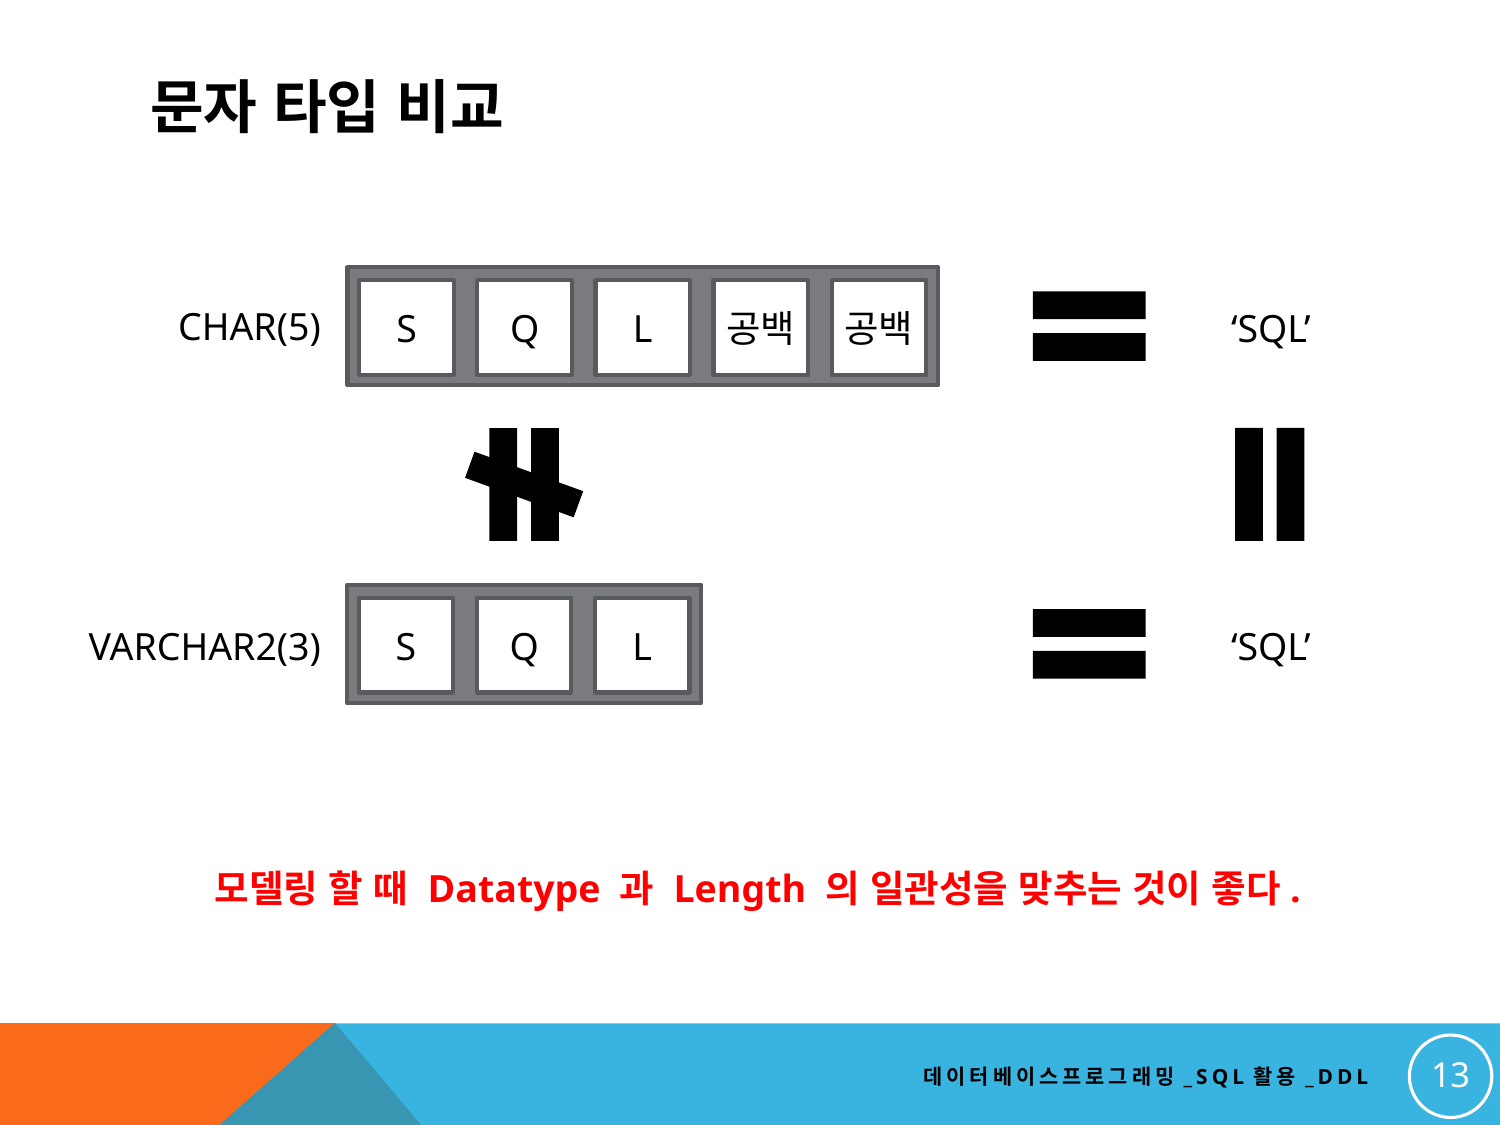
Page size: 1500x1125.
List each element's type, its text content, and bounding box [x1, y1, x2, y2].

text_box CHAR(5) [163, 295, 336, 356]
text_box [1031, 649, 1148, 681]
text_box [463, 425, 586, 544]
text_box VARCHAR2(3) [73, 615, 336, 675]
text_box ‘SQL’ [1216, 297, 1326, 358]
text_box [1031, 331, 1148, 363]
slide_number 13 [1407, 1033, 1494, 1120]
text_box ‘SQL’ [1216, 615, 1326, 675]
text_box [1031, 607, 1148, 639]
text_box [1233, 426, 1265, 543]
text_box 공백 [711, 278, 810, 377]
text_box L [593, 596, 692, 695]
text_box S [357, 596, 455, 695]
text_box [345, 583, 703, 705]
text_box 공백 [830, 278, 928, 377]
text_box S [357, 278, 456, 377]
text_box 모델링 할 때 Datatype 과 Length 의 일관성을 맞추는 것이 좋다. [200, 857, 1316, 918]
text_box [345, 265, 940, 387]
footer 데이터베이스프로그래밍_SQL활용_DDL [537, 1053, 1384, 1099]
text_box [1031, 289, 1148, 321]
text_box L [593, 278, 692, 377]
text_box [1275, 426, 1307, 543]
text_box Q [475, 596, 573, 695]
text_box Q [475, 278, 574, 377]
title 문자 타입 비교 [135, 60, 1369, 150]
